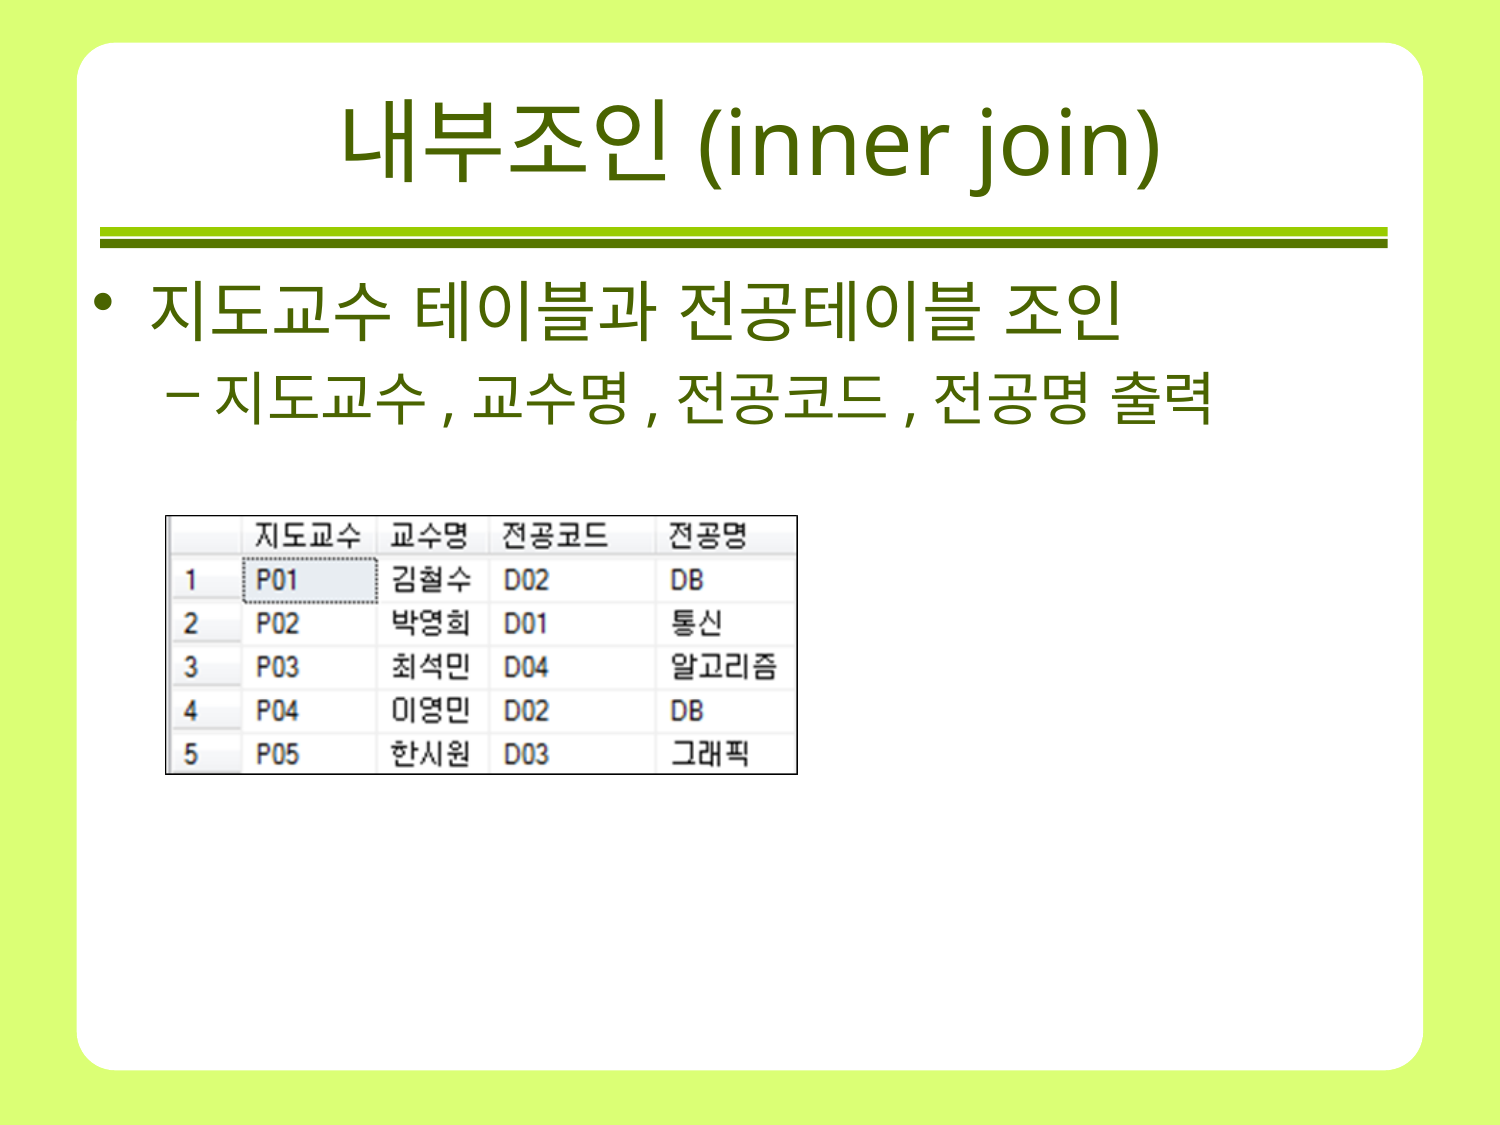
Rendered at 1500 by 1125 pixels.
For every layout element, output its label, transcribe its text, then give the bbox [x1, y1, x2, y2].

text_box [0, 0, 1500, 75]
title 내부조인(inner join) [75, 75, 1425, 233]
picture [165, 515, 798, 776]
list 지도교수 테이블과 전공테이블 조인 지도교수,교수명,전공코드,전공명 출력 [76, 262, 1427, 1005]
